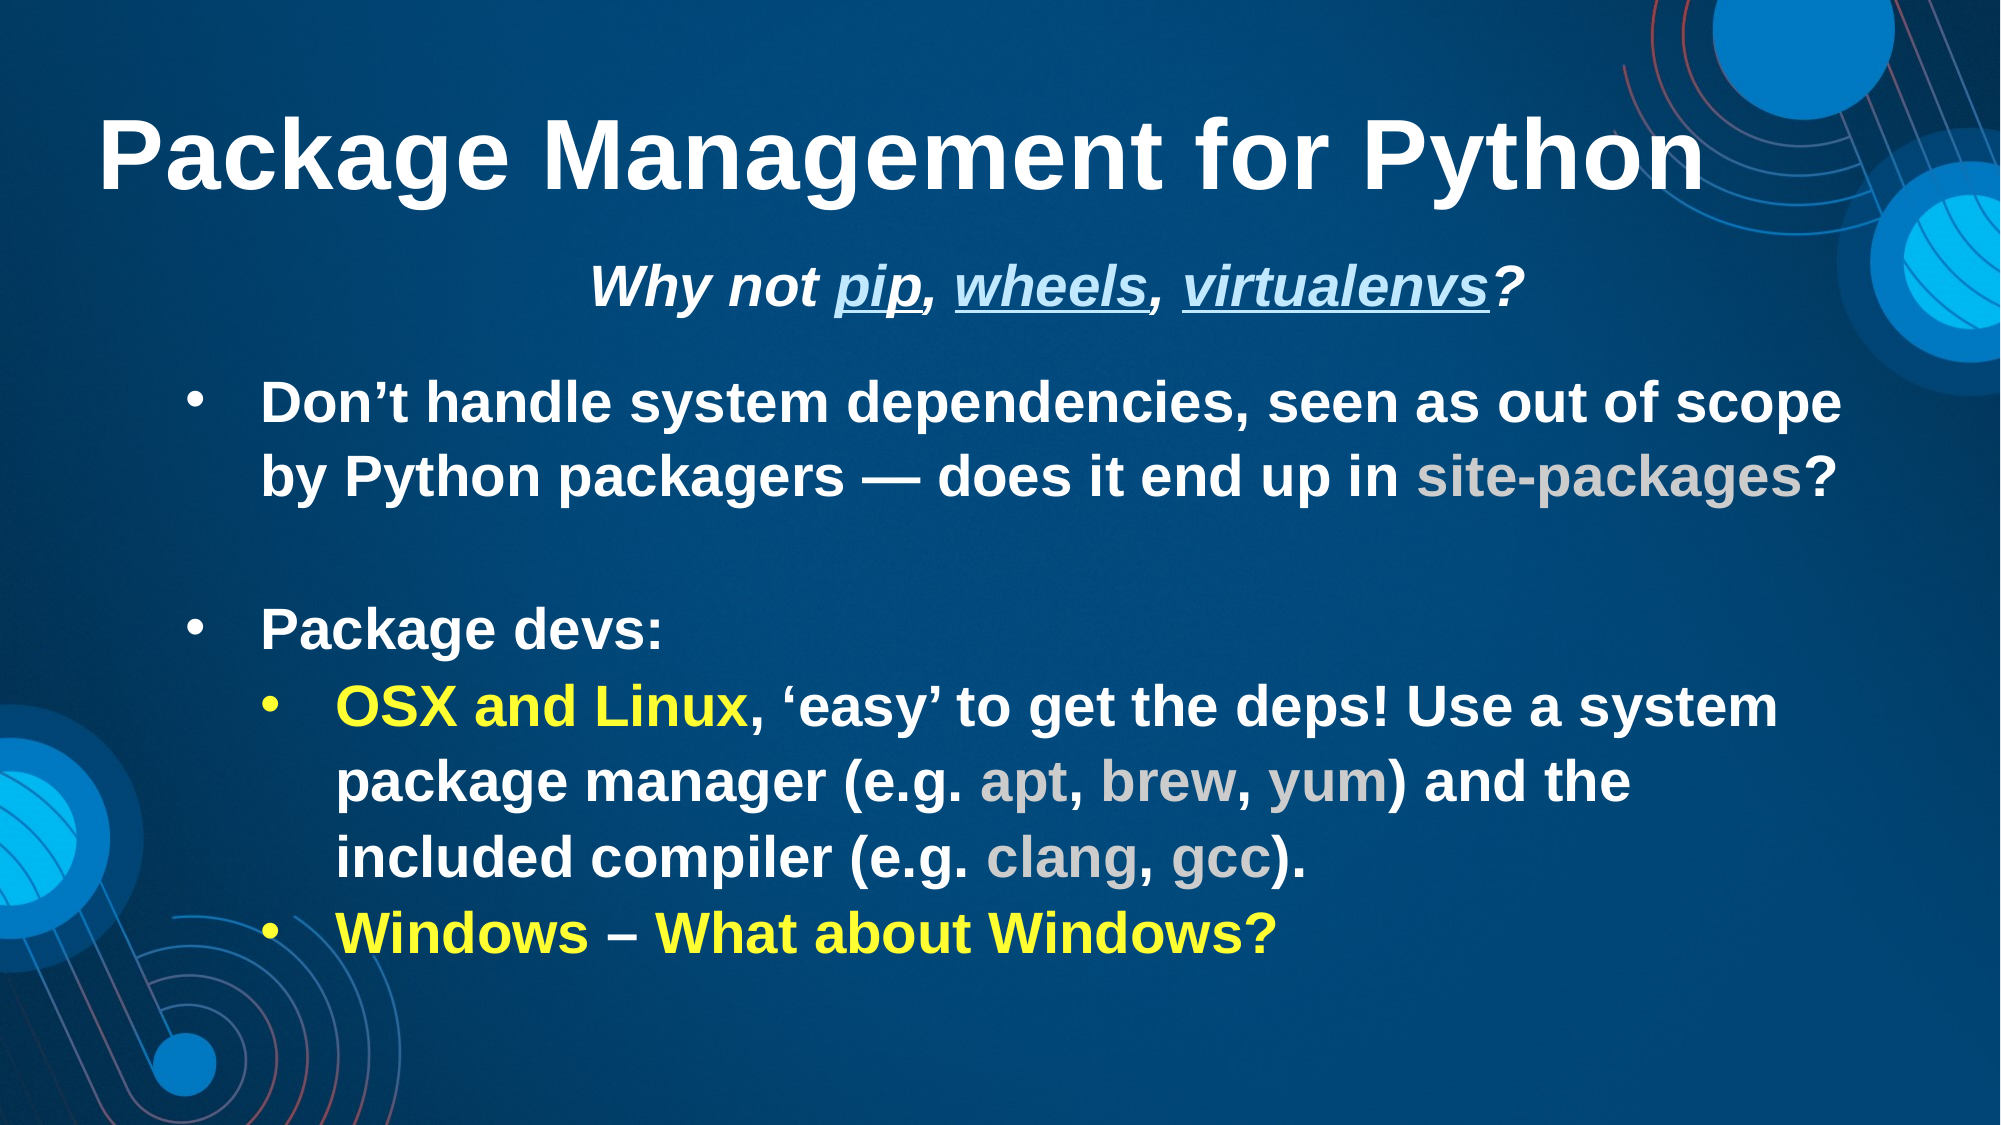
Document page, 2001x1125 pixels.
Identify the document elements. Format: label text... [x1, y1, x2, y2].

text_box Why not pip, wheels, virtualenvs? Don’t handle system dependencies, seen as out of scope by Python packagers — does it end up in site-packages? Package devs: OSX and Linux, ‘easy’ to get the deps! Use a system package manager (e.g. apt, brew, yum) and the included compiler (e.g. clang, gcc). Windows – What about Windows? [183, 248, 1903, 966]
picture [0, 0, 2001, 1125]
text_box Package Management for Python [0, 89, 1903, 210]
